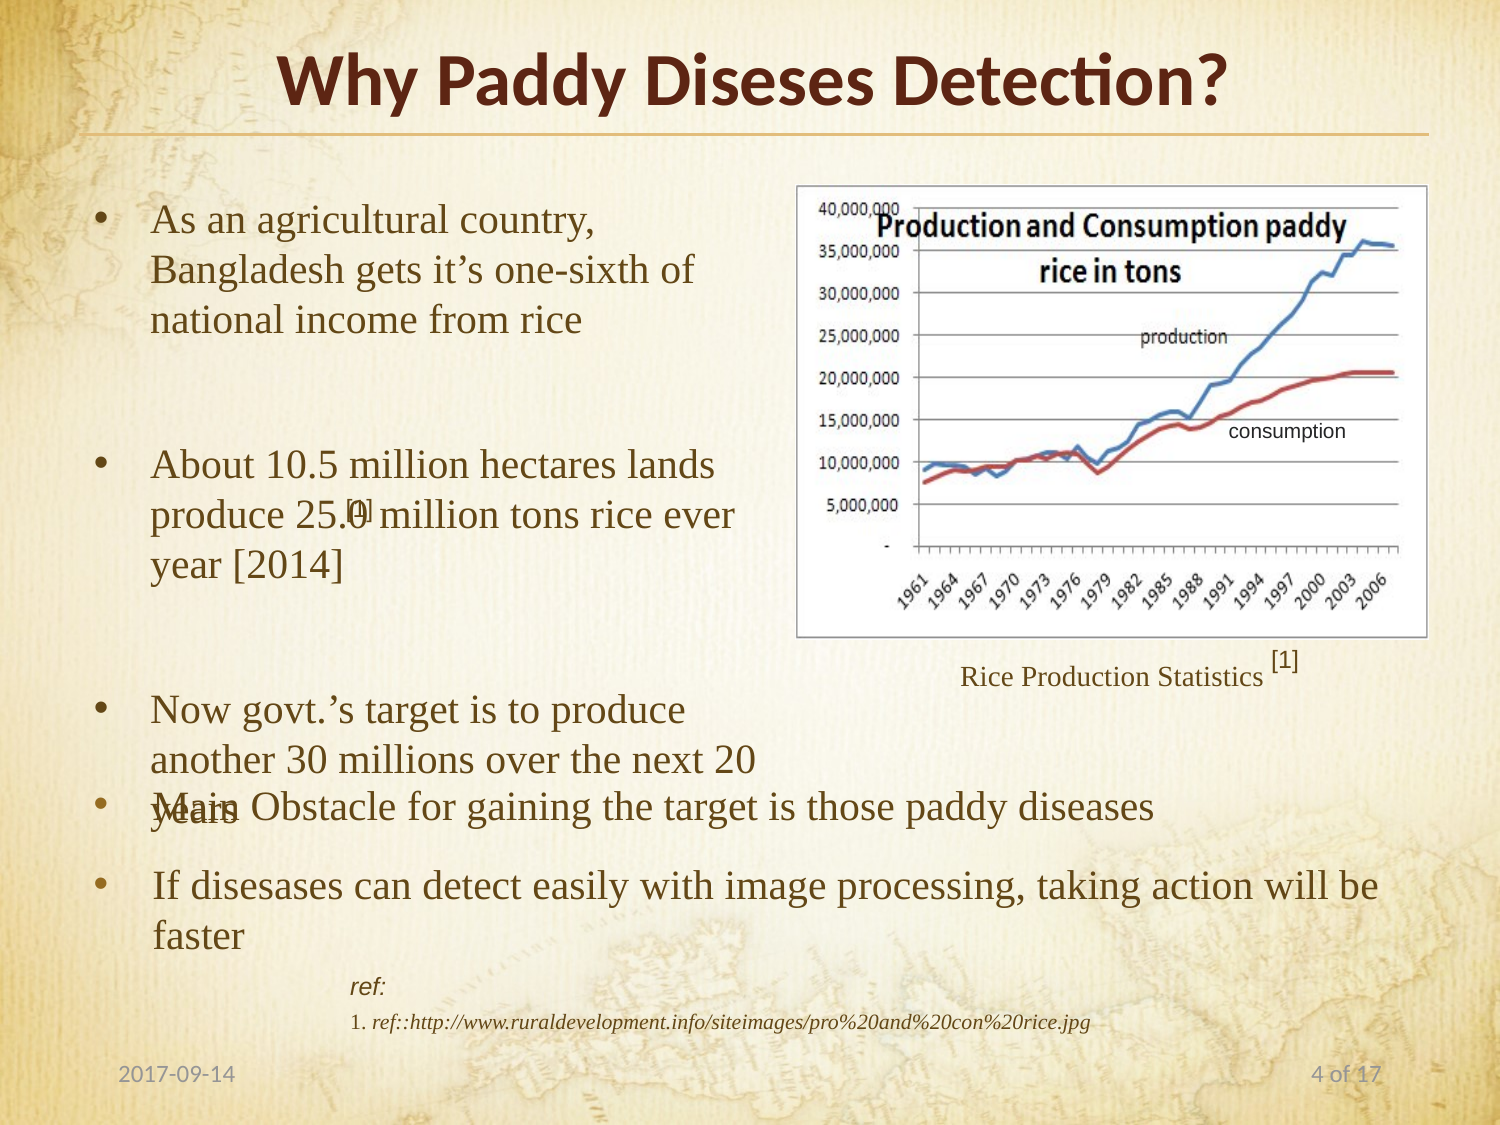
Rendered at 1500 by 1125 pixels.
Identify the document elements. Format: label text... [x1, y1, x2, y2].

text_box Main Obstacle for gaining the target is those paddy diseases If disesases can detect easily with image processing, taking action will be faster [78, 771, 1429, 1021]
list As an agricultural country, Bangladesh gets it’s one-sixth of national income from rice About 10.5 million hectares lands produce 25.0 million tons rice ever year [2014] Now govt.’s target is to produce another 30 millions over the next 20 years [78, 184, 796, 769]
text_box [1] [330, 476, 389, 531]
slide_number 4 of 17 [1059, 1042, 1397, 1103]
picture [0, 0, 1500, 1125]
text_box Rice Production Statistics [795, 640, 1429, 700]
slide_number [103, 1042, 441, 1103]
text_box ref: 1. ref::http://www.ruraldevelopment.info/siteimages/pro%20and%20con%20rice.jpg [335, 953, 1108, 1042]
title Why Paddy Diseses Detection? [78, 30, 1430, 132]
text_box [1] [1256, 640, 1314, 682]
